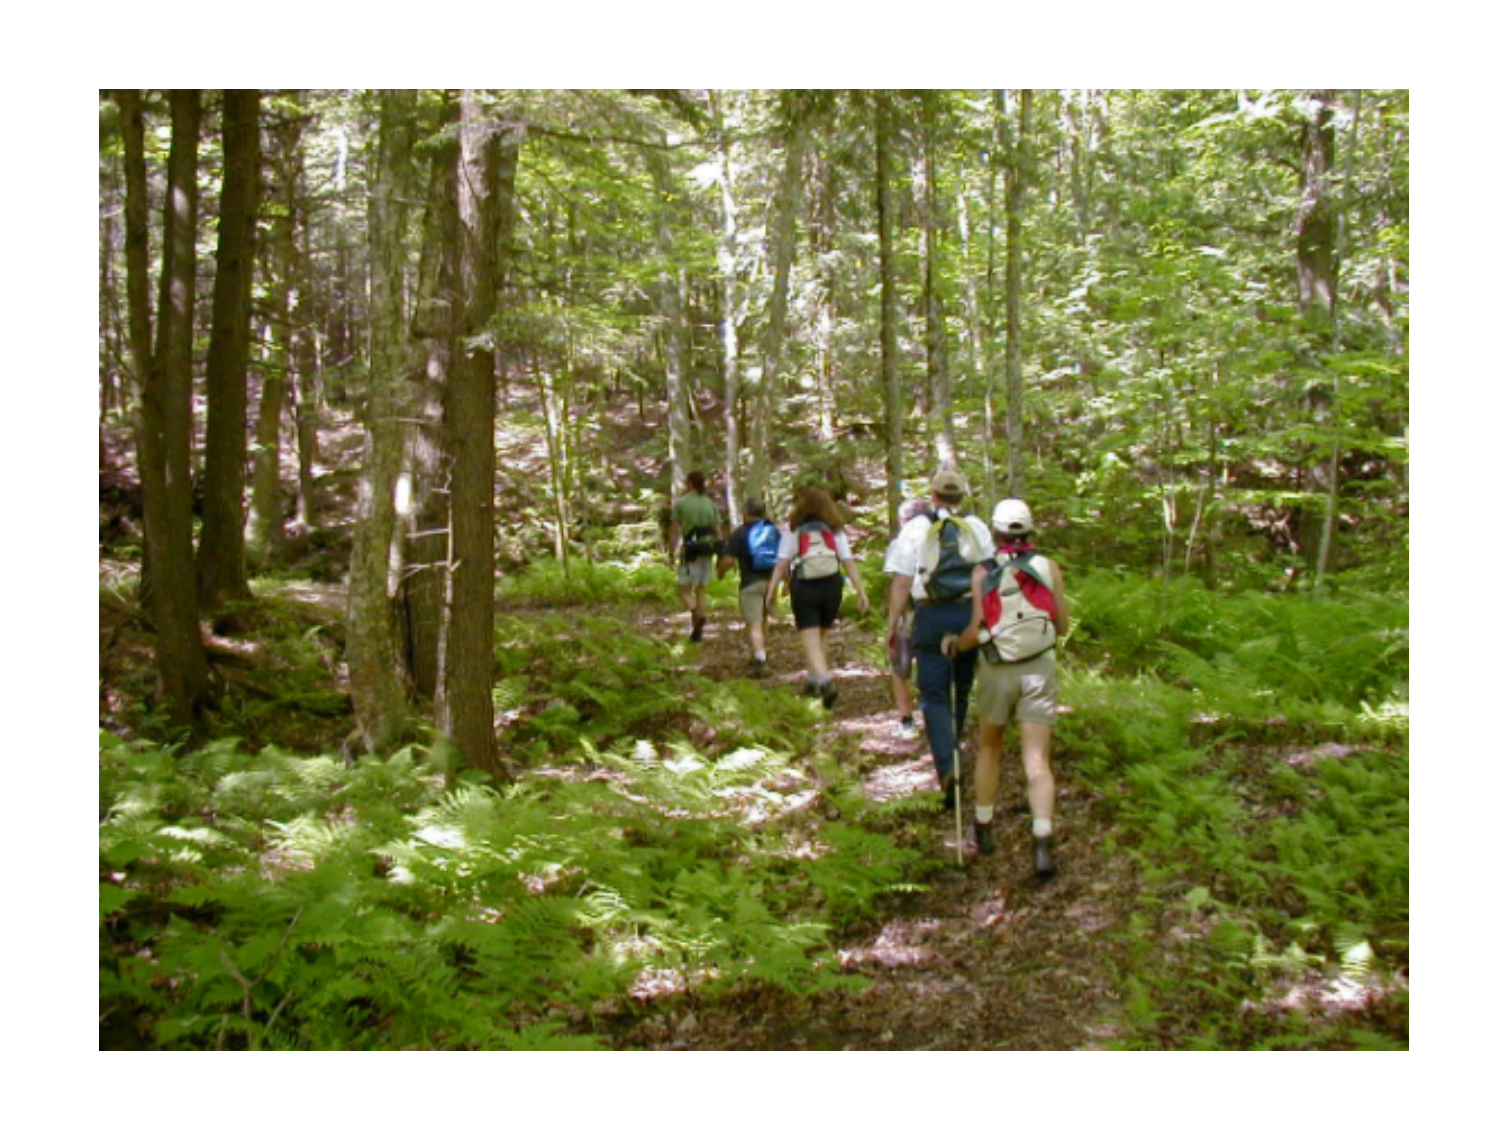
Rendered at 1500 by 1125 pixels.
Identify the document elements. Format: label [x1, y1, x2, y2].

picture [99, 88, 1410, 1051]
